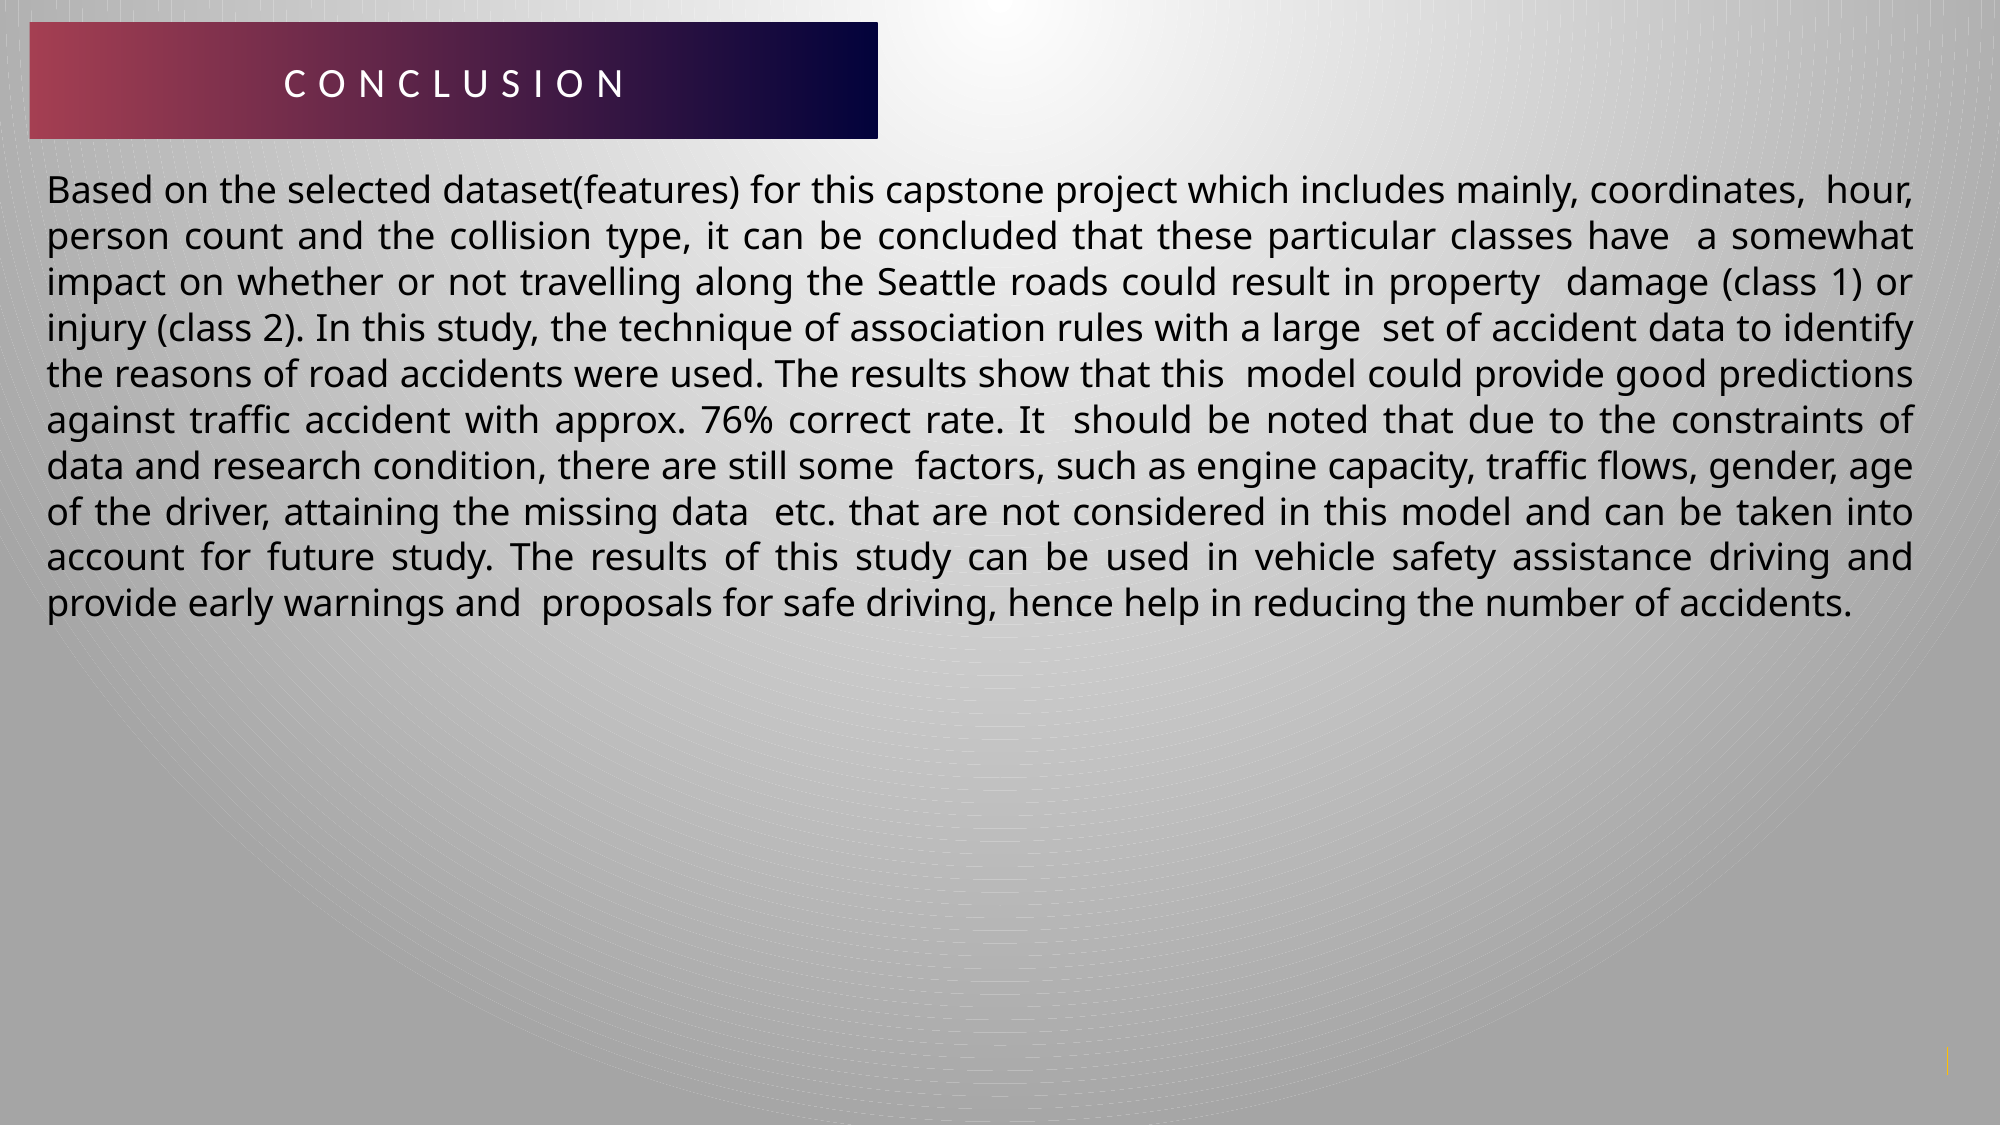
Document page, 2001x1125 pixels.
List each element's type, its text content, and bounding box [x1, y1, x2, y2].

text_box Based on the selected dataset(features) for this capstone project which includes mainly, coordinates, hour, person count and the collision type, it can be concluded that these particular classes have a somewhat impact on whether or not travelling along the Seattle roads could result in property damage (class 1) or injury (class 2). In this study, the technique of association rules with a large set of accident data to identify the reasons of road accidents were used. The results show that this model could provide good predictions against traﬀic accident with approx. 76% correct rate. It should be noted that due to the constraints of data and research condition, there are still some factors, such as engine capacity, traﬀic flows, gender, age of the driver, attaining the missing data etc. that are not considered in this model and can be taken into account for future study. The results of this study can be used in vehicle safety assistance driving and provide early warnings and proposals for safe driving, hence help in reducing the number of accidents. [29, 158, 1930, 632]
text_box Conclusion [29, 22, 878, 139]
